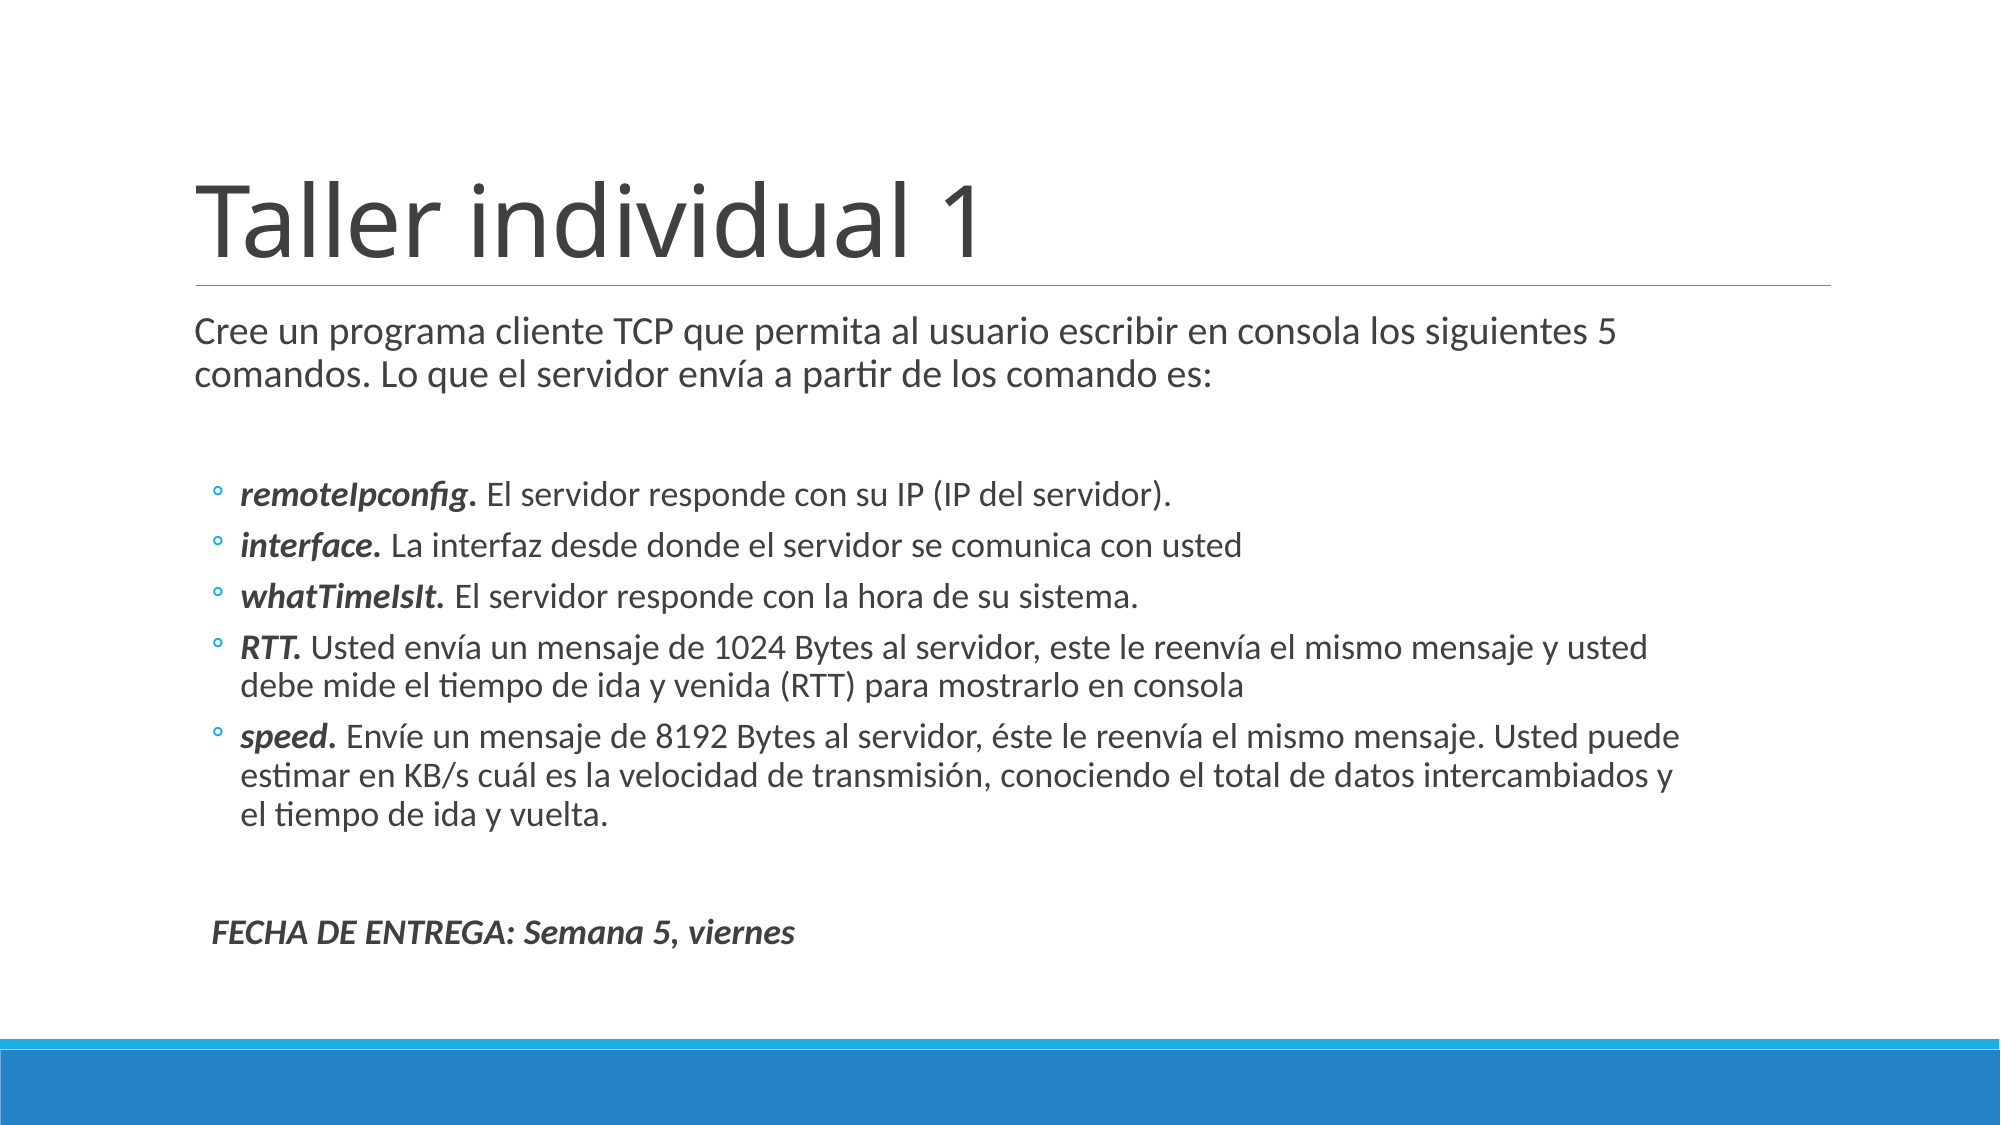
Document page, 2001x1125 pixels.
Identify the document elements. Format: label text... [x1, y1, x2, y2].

list Cree un programa cliente TCP que permita al usuario escribir en consola los siguientes 5 comandos. Lo que el servidor envía a partir de los comando es: remoteIpconfig. El servidor responde con su IP (IP del servidor). interface. La interfaz desde donde el servidor se comunica con usted whatTimeIsIt. El servidor responde con la hora de su sistema. RTT. Usted envía un mensaje de 1024 Bytes al servidor, este le reenvía el mismo mensaje y usted debe mide el tiempo de ida y venida (RTT) para mostrarlo en consola speed. Envíe un mensaje de 8192 Bytes al servidor, éste le reenvía el mismo mensaje. Usted puede estimar en KB/s cuál es la velocidad de transmisión, conociendo el total de datos intercambiados y el tiempo de ida y vuelta. FECHA DE ENTREGA: Semana 5, viernes [180, 302, 1695, 963]
title Taller individual 1 [180, 47, 1830, 285]
